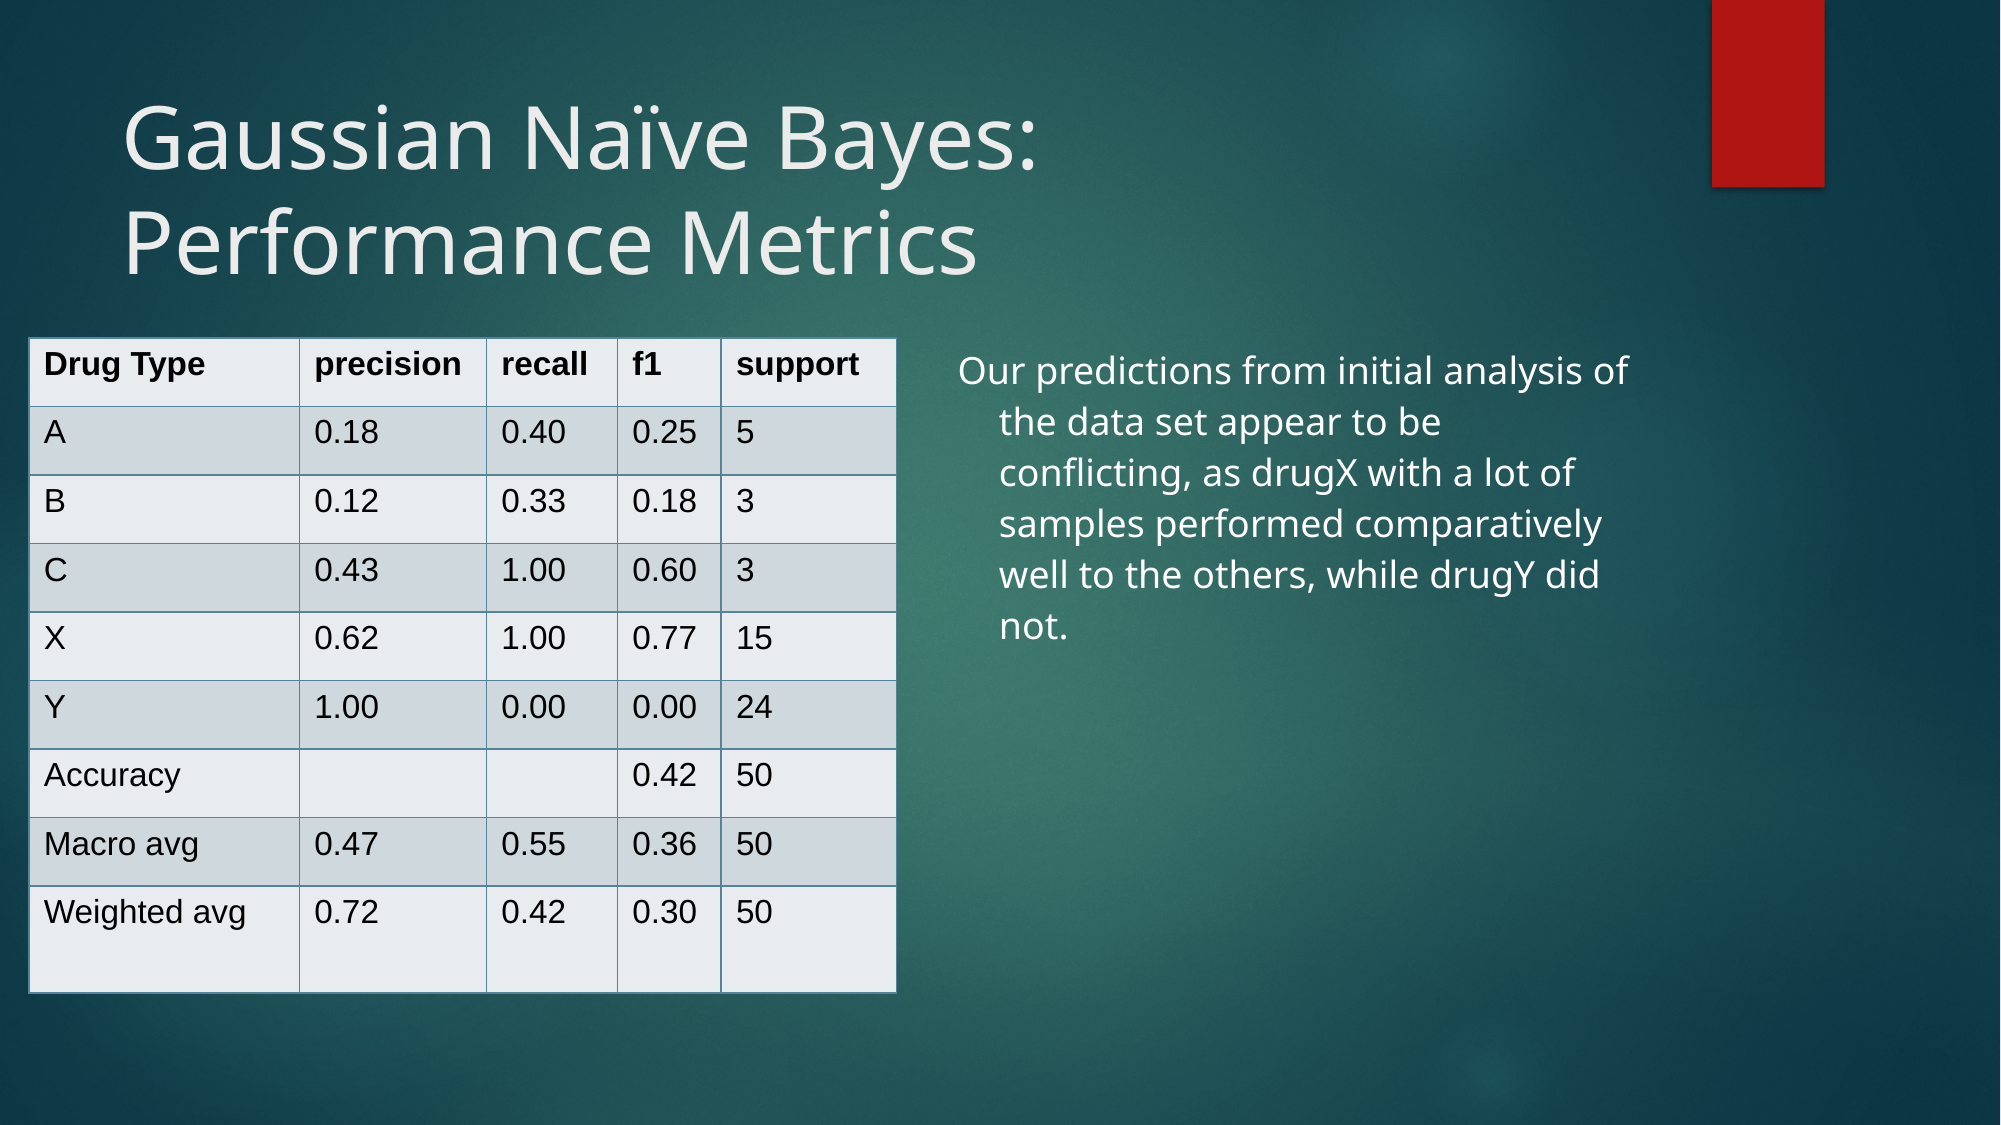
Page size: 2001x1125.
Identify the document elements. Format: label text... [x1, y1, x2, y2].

table_cell 50 [722, 750, 896, 817]
table_cell 0.62 [300, 613, 486, 680]
table_cell 24 [722, 681, 896, 748]
table_cell 50 [722, 887, 896, 992]
table_cell 0.43 [300, 544, 486, 611]
table_header precision [300, 339, 486, 406]
table_cell 0.77 [618, 613, 720, 680]
picture [0, 0, 2001, 1125]
table_cell Macro avg [30, 818, 299, 885]
table_cell 0.36 [618, 818, 720, 885]
table_cell Y [30, 681, 299, 748]
table_cell A [30, 407, 299, 474]
title Gaussian Naïve Bayes: Performance Metrics [106, 74, 1649, 304]
table_header f1 [618, 339, 720, 406]
table_cell 0.30 [618, 887, 720, 992]
table_cell X [30, 613, 299, 680]
table_cell 0.00 [618, 681, 720, 748]
table_cell 15 [722, 613, 896, 680]
table_cell [487, 750, 617, 817]
table_cell 1.00 [487, 613, 617, 680]
table_cell Weighted avg [30, 887, 299, 992]
table_cell 0.60 [618, 544, 720, 611]
table_cell 1.00 [300, 681, 486, 748]
list Our predictions from initial analysis of the data set appear to be conflicting, as drugX with a lot of samples performed comparatively well to the others, while drugY did not. [927, 337, 1649, 1027]
table_cell 0.00 [487, 681, 617, 748]
table_cell 0.42 [618, 750, 720, 817]
table_header Drug Type [30, 339, 299, 406]
table_cell 50 [722, 818, 896, 885]
table_cell 1.00 [487, 544, 617, 611]
table_cell C [30, 544, 299, 611]
table_cell 0.18 [300, 407, 486, 474]
table_cell 0.12 [300, 476, 486, 543]
table_cell 0.18 [618, 476, 720, 543]
table_cell 0.55 [487, 818, 617, 885]
table_cell 0.72 [300, 887, 486, 992]
table_cell Accuracy [30, 750, 299, 817]
table_cell 0.42 [487, 887, 617, 992]
table_cell 0.47 [300, 818, 486, 885]
table_cell B [30, 476, 299, 543]
table_cell 3 [722, 544, 896, 611]
table_cell 3 [722, 476, 896, 543]
table_cell 0.40 [487, 407, 617, 474]
table_cell 0.33 [487, 476, 617, 543]
table_cell 5 [722, 407, 896, 474]
table_header recall [487, 339, 617, 406]
table_cell 0.25 [618, 407, 720, 474]
table_header support [722, 339, 896, 406]
table_cell [300, 750, 486, 817]
